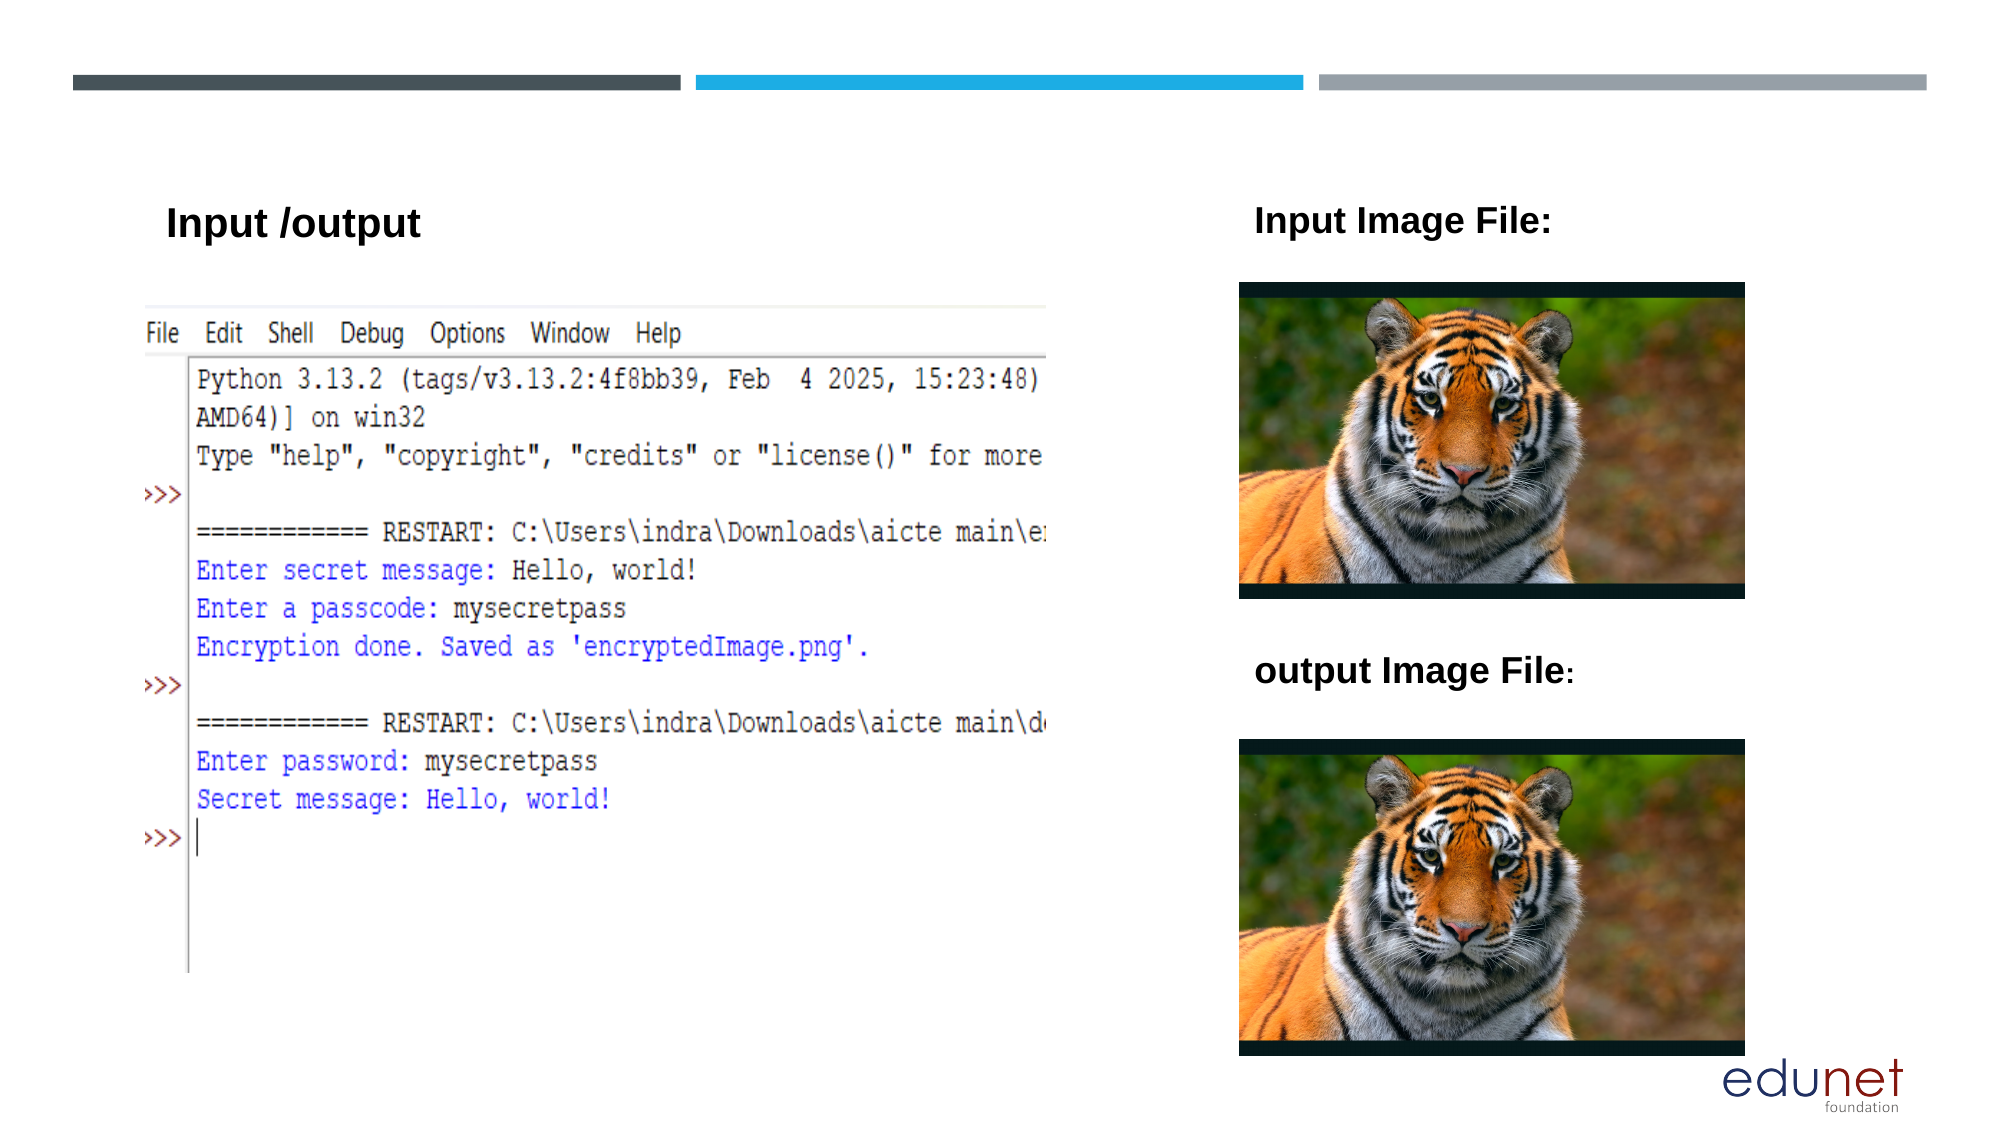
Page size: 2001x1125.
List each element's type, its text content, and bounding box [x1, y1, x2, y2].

picture [1239, 739, 1905, 1116]
text_box Input /output [151, 188, 516, 254]
text_box Input Image File: [1239, 188, 1650, 249]
picture [145, 305, 1046, 973]
text_box output Image File: [1239, 638, 1633, 699]
picture [1239, 282, 1746, 599]
